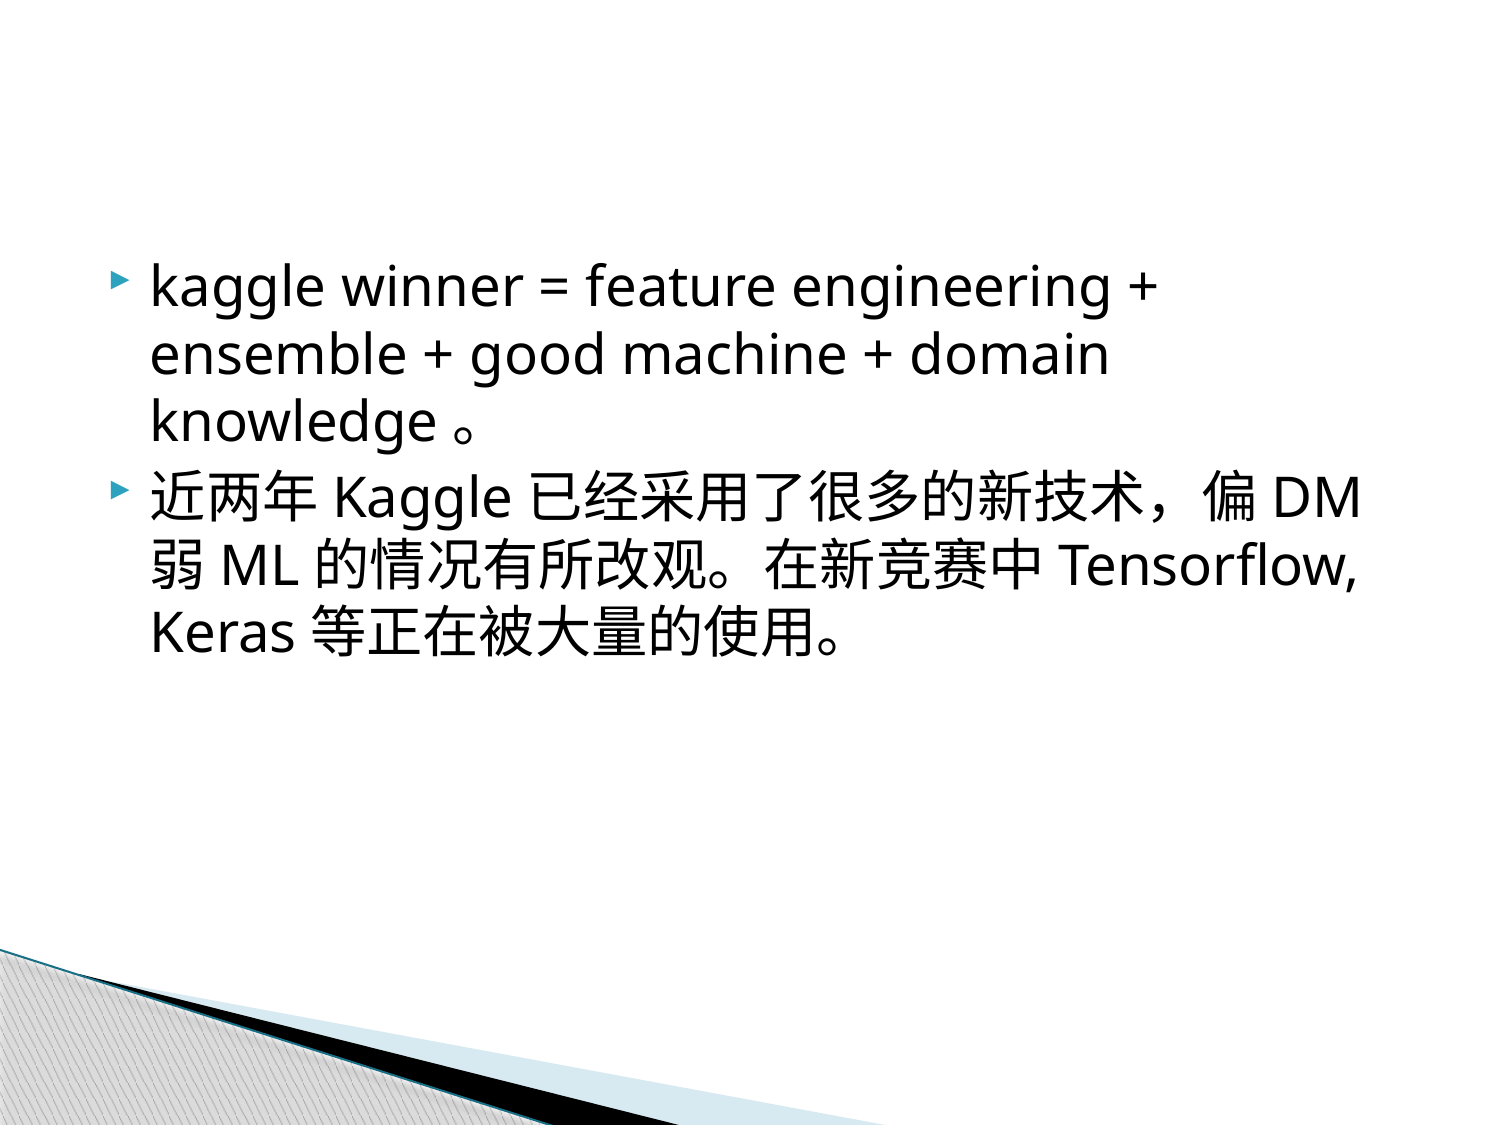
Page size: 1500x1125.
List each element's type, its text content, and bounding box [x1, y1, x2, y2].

list kaggle winner = feature engineering + ensemble + good machine + domain knowledge。 近两年Kaggle已经采用了很多的新技术，偏DM弱ML的情况有所改观。在新竞赛中Tensorflow, Keras等正在被大量的使用。 [75, 243, 1425, 986]
